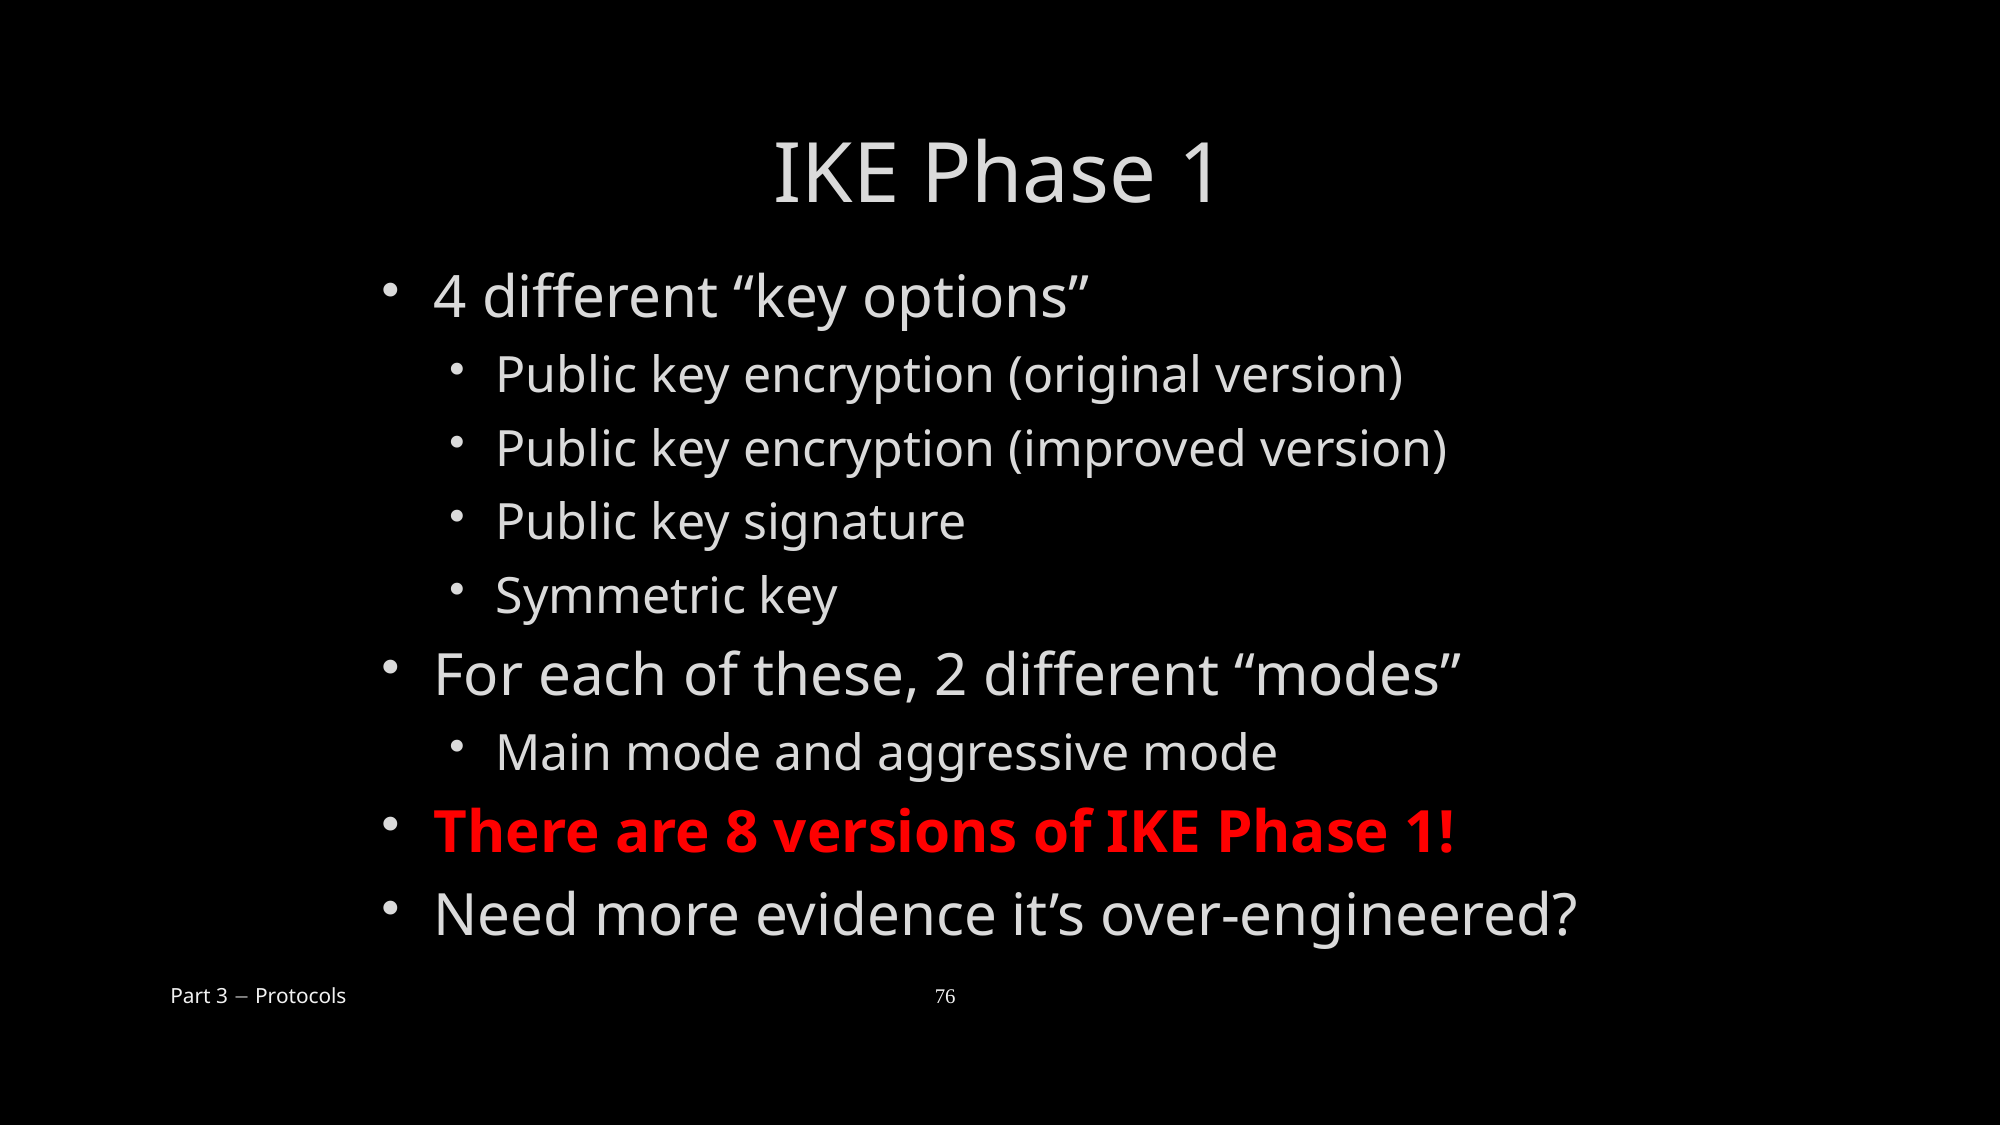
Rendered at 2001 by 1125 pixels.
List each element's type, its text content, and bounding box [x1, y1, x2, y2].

footer Part 3  Protocols 76 [149, 965, 1245, 1025]
list 4 different “key options” Public key encryption (original version) Public key encryption (improved version) Public key signature Symmetric key For each of these, 2 different “modes” Main mode and aggressive mode There are 8 versions of IKE Phase 1! Need more evidence it’s over-engineered? [362, 262, 1638, 1000]
title IKE Phase 1 [362, 75, 1638, 260]
